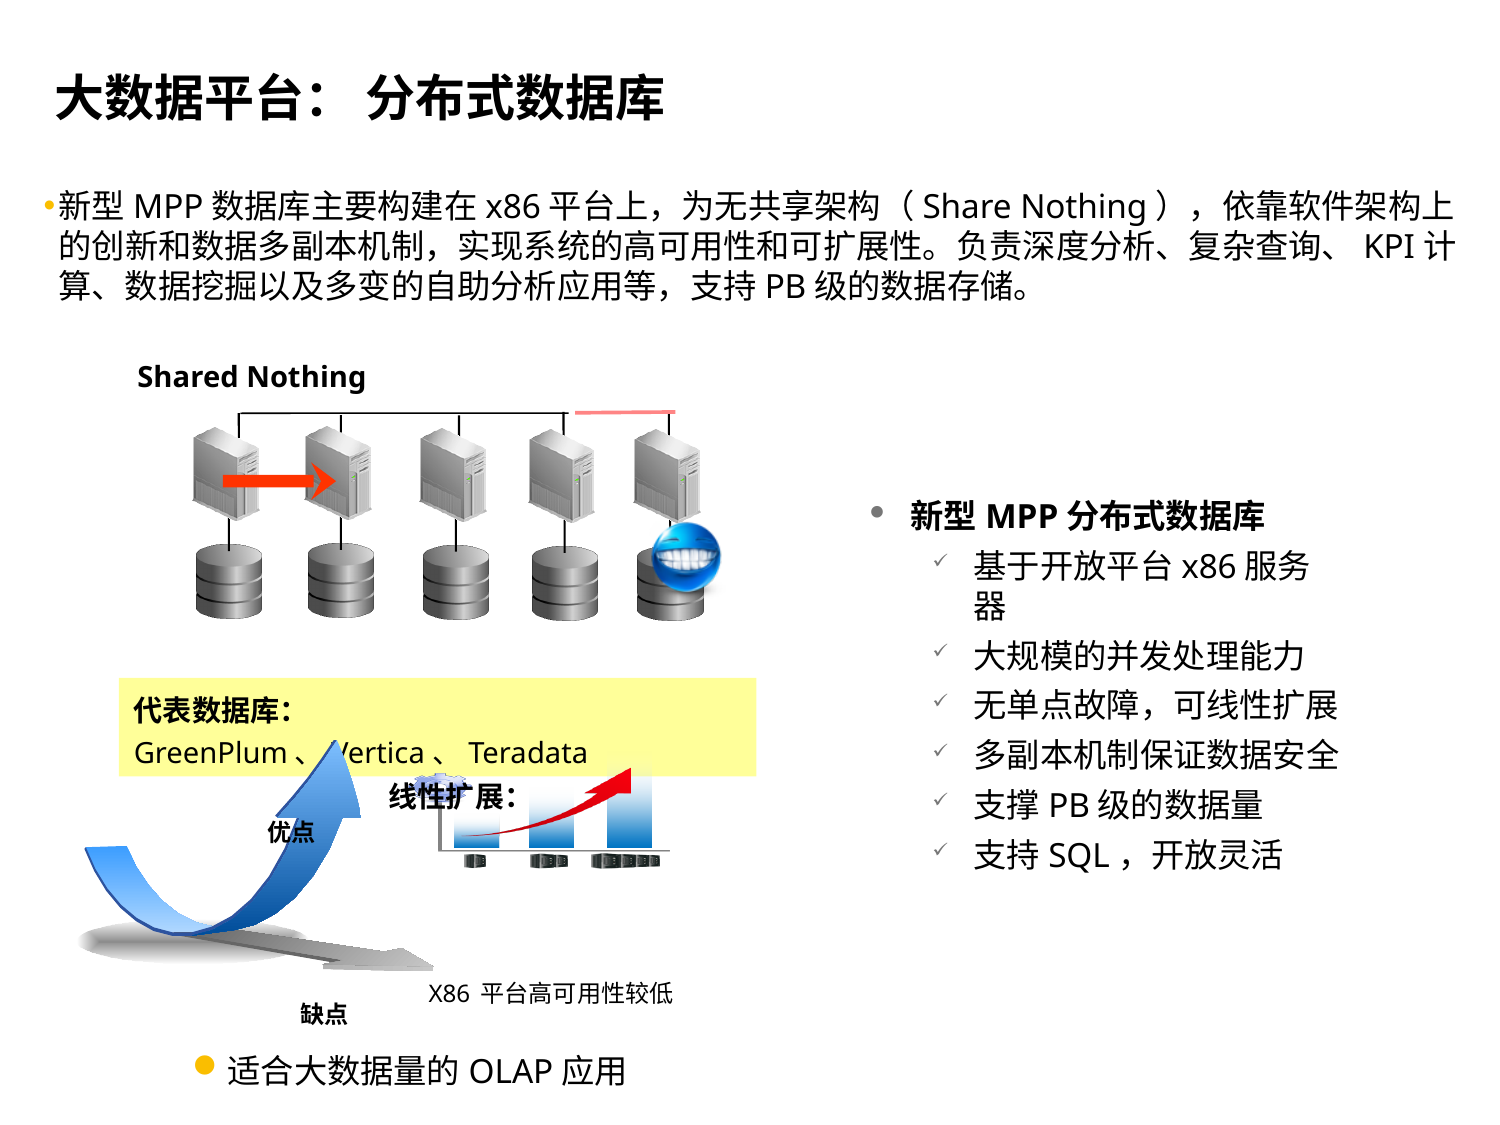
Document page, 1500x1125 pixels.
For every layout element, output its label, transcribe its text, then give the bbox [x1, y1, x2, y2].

picture [645, 517, 728, 604]
text_box 新型MPP数据库主要构建在x86平台上，为无共享架构（Share Nothing），依靠软件架构上的创新和数据多副本机制，实现系统的高可用性和可扩展性。负责深度分析、复杂查询、KPI计算、数据挖掘以及多变的自助分析应用等，支持PB级的数据存储。 [28, 177, 1476, 313]
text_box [192, 411, 573, 621]
text_box Shared Nothing [122, 344, 457, 401]
text_box 适合大数据量的OLAP应用 [177, 1034, 792, 1098]
text_box 大数据平台： 分布式数据库 [39, 30, 1500, 161]
text_box 新型MPP分布式数据库 基于开放平台x86服务器 大规模的并发处理能力 无单点故障，可线性扩展 多副本机制保证数据安全 支撑PB级的数据量 支持SQL，开放灵活 [858, 489, 1355, 856]
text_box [574, 411, 704, 621]
text_box 代表数据库：GreenPlum、Vertica、Teradata [118, 677, 757, 722]
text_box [76, 723, 781, 1035]
